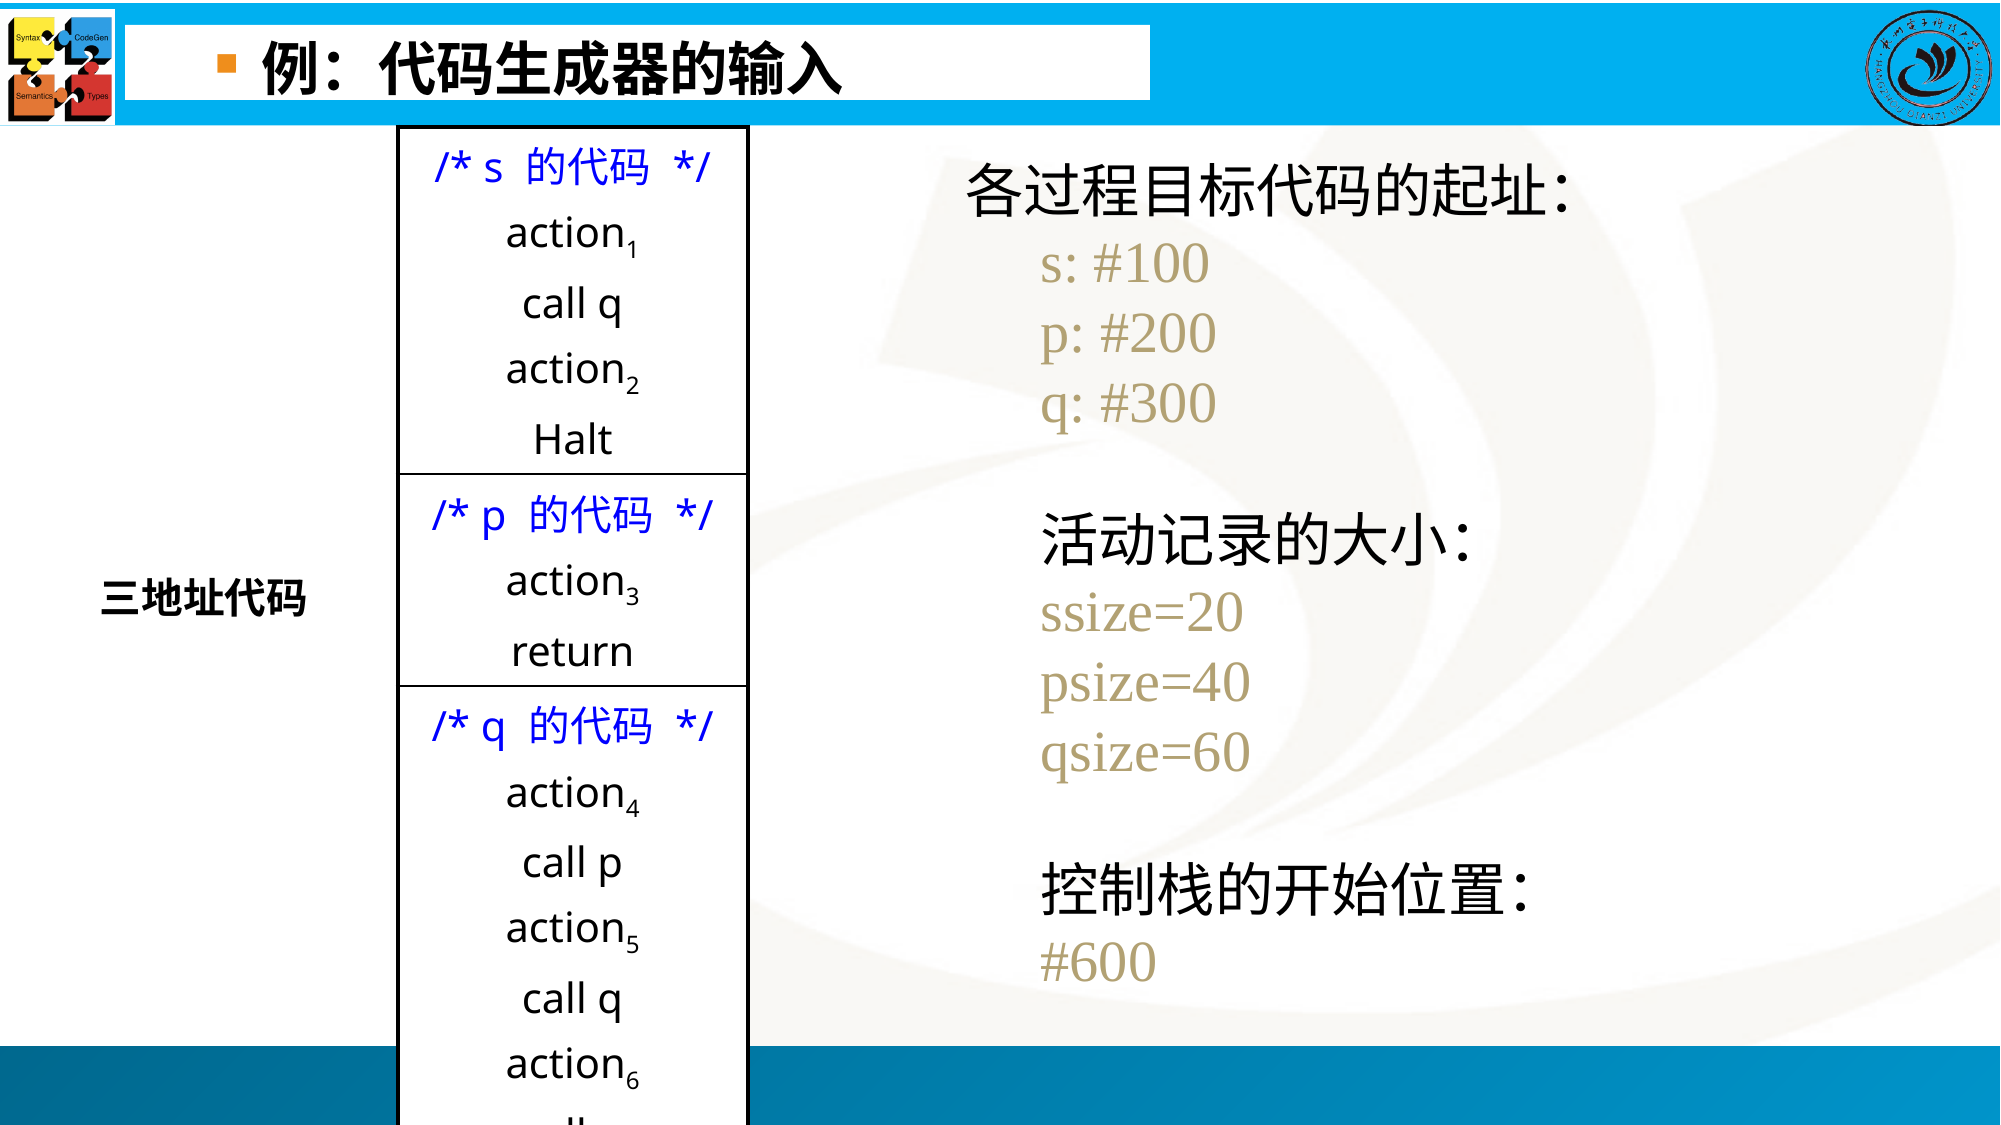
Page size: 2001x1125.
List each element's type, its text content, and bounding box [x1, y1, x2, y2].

text_box 例：代码生成器的输入 [125, 24, 1150, 100]
table_cell /* q 的代码 */ action4 call p action5 call q action6 call q return [400, 687, 746, 1125]
text_box 三地址代码 [35, 564, 373, 630]
table_cell /* p 的代码 */ action3 return [400, 475, 746, 685]
slide_number [761, 1042, 1196, 1118]
text_box 各过程目标代码的起址： s: #100 p: #200 q: #300 活动记录的大小： ssize=20 psize=40 qsize=60 控制栈的开始位置： #600 [950, 146, 1622, 1001]
table_header /* s 的代码 */ action1 call q action2 Halt [400, 129, 746, 473]
